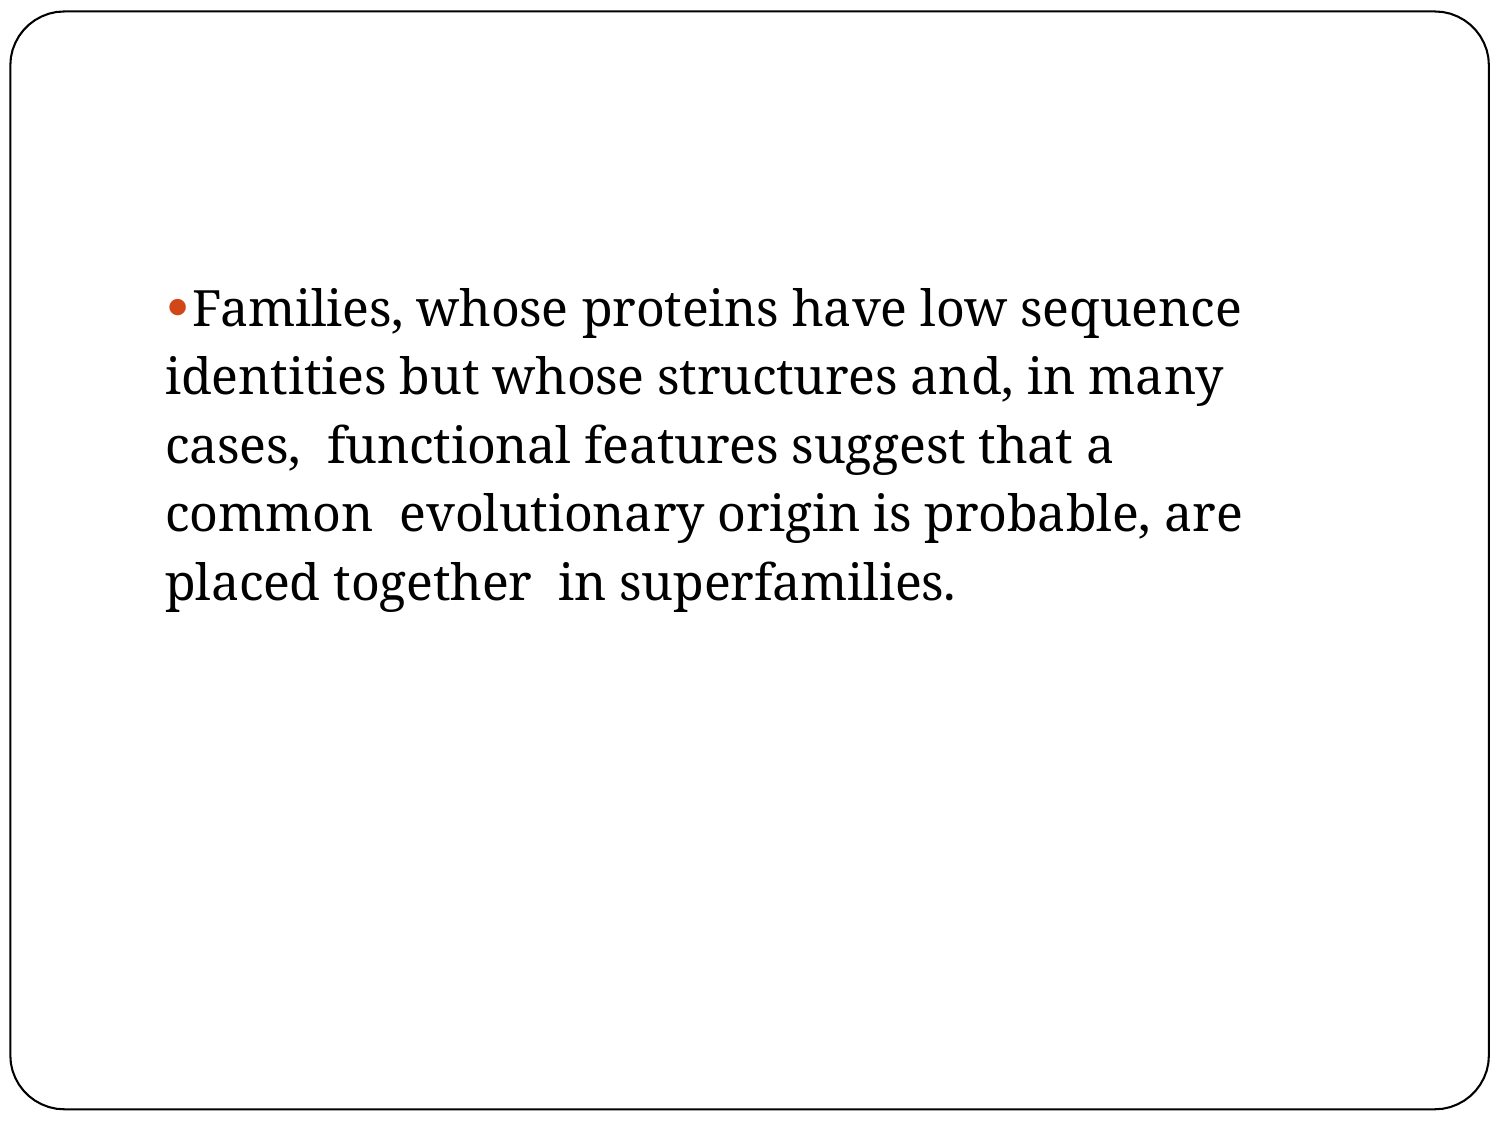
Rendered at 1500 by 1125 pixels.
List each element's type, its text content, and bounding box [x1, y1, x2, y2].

text_box Families, whose proteins have low sequence identities but whose structures and, in many cases, functional features suggest that a common evolutionary origin is probable, are placed together in superfamilies. [162, 265, 1293, 610]
